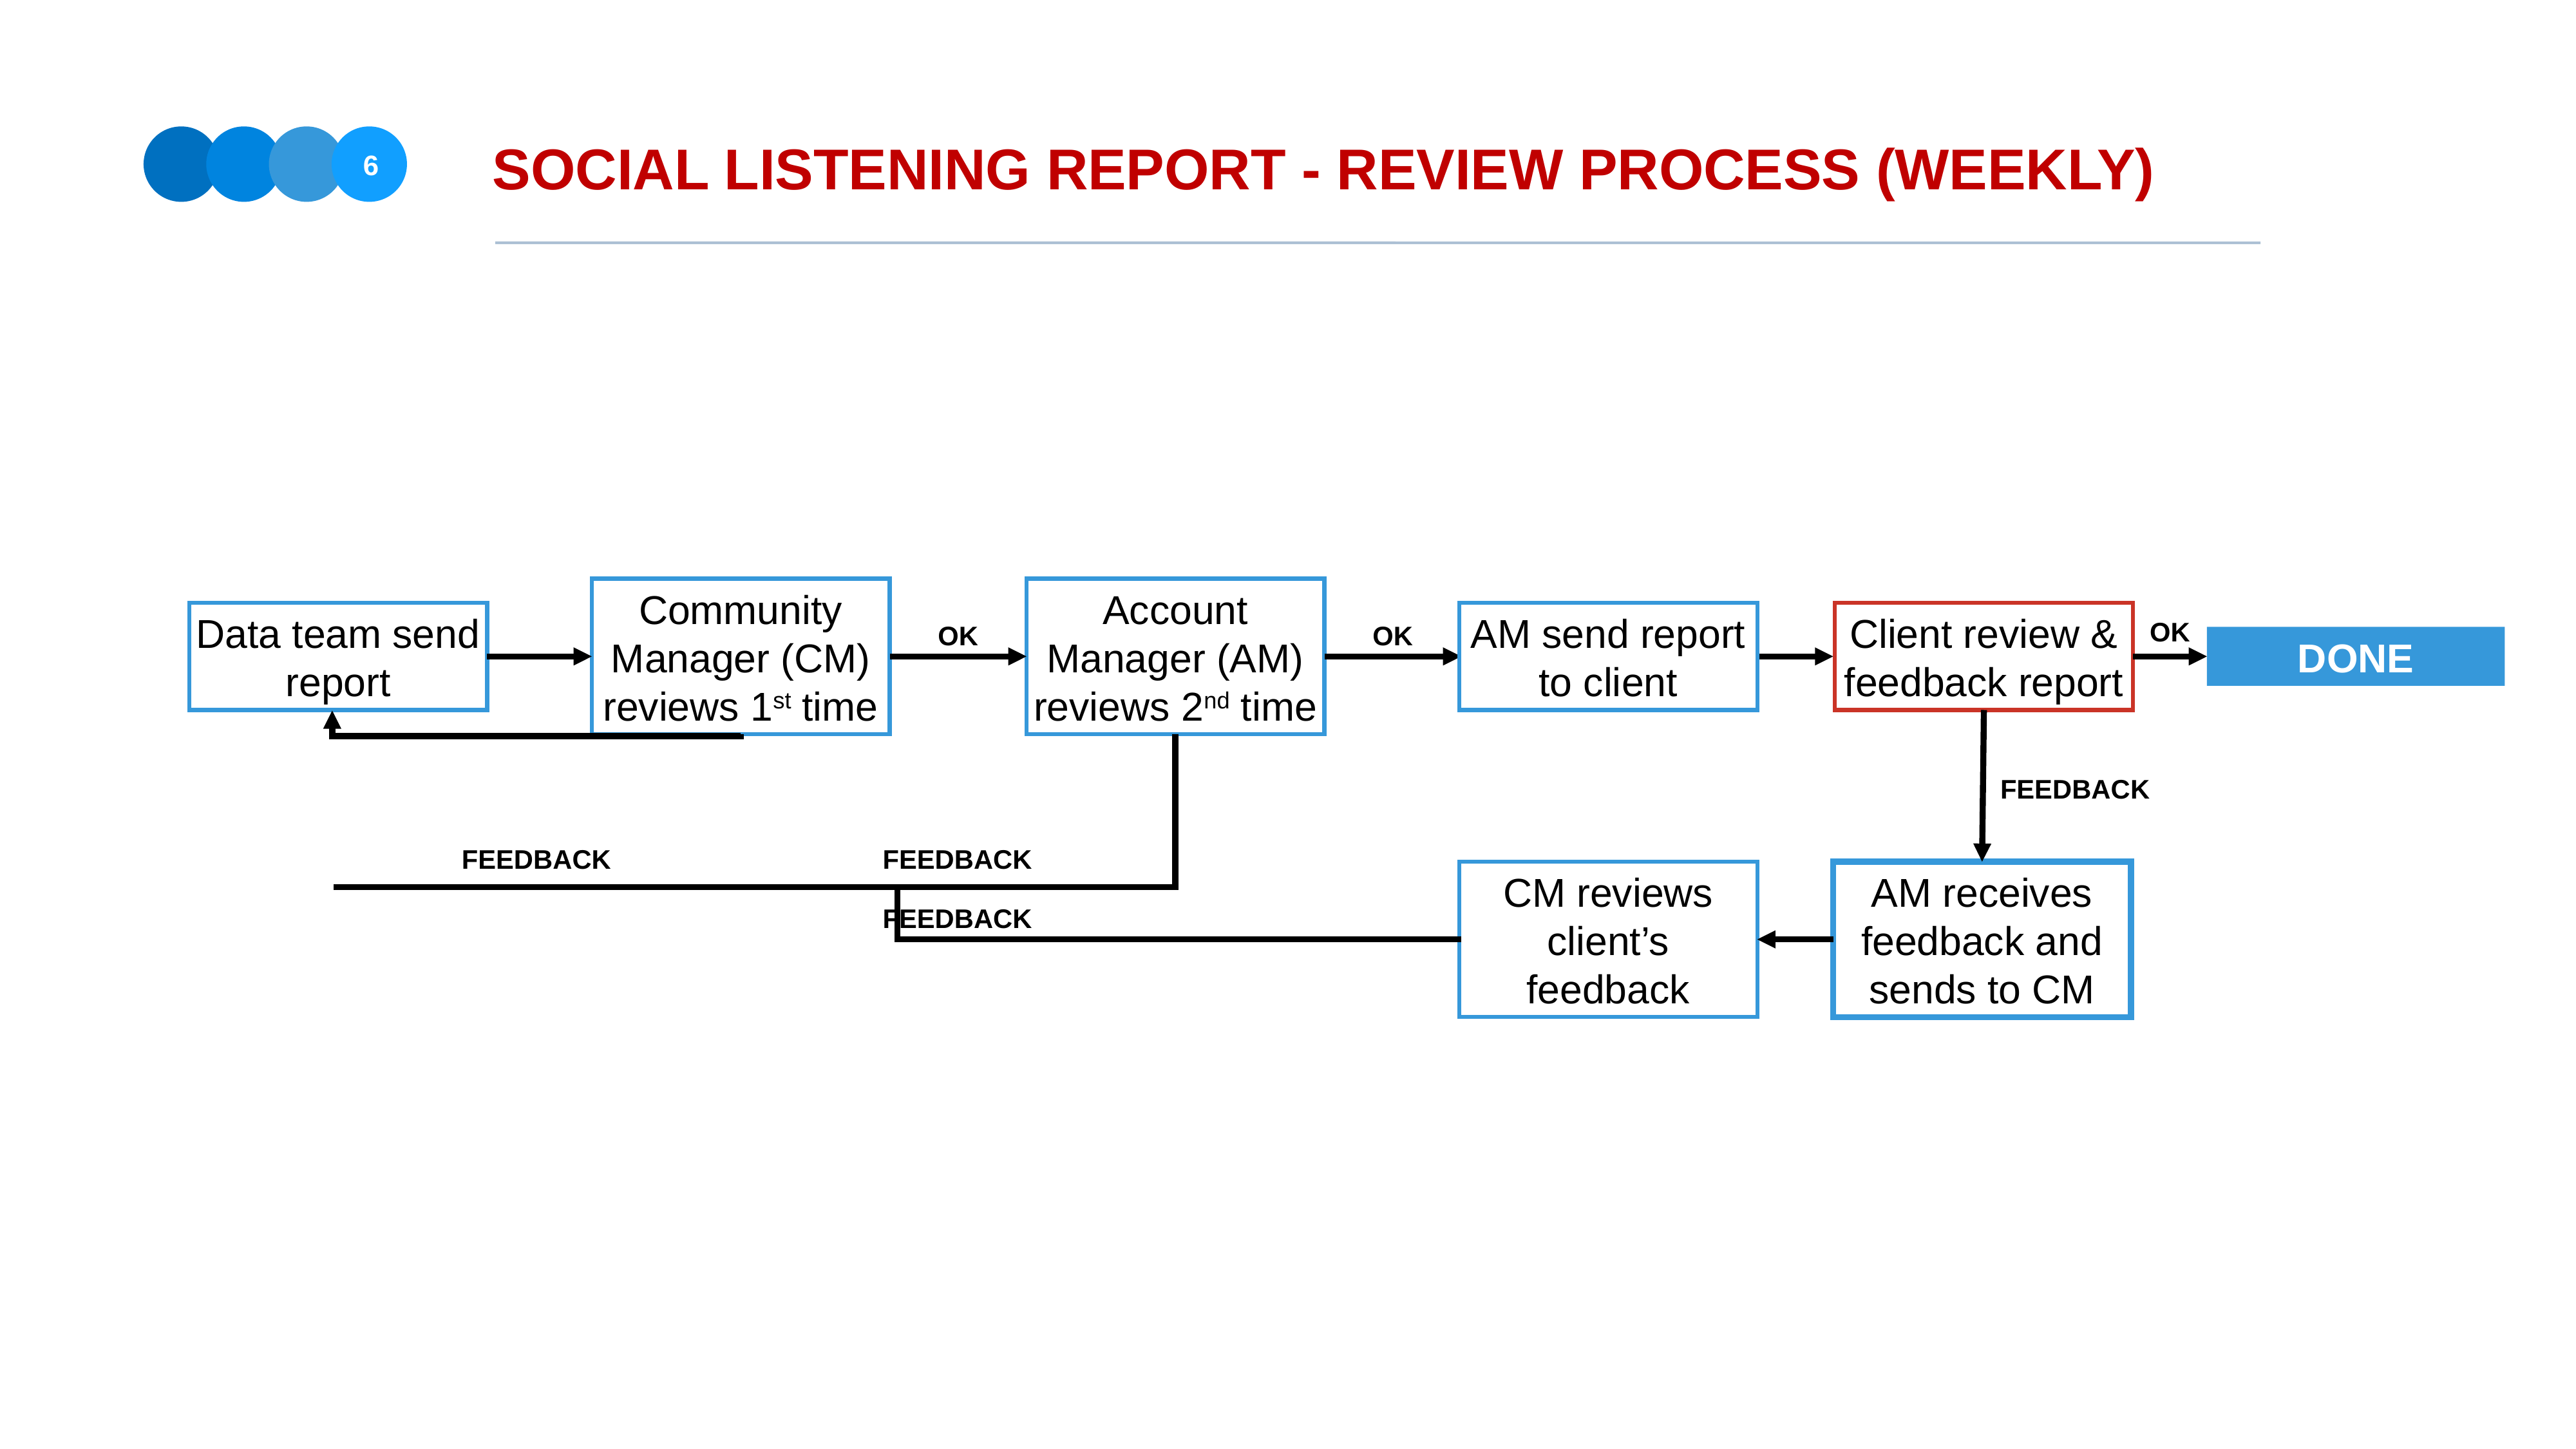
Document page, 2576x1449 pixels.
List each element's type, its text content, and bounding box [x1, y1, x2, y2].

title SOCIAL LISTENING REPORT - REVIEW PROCESS (WEEKLY) [487, 126, 2559, 247]
slide_number 6 [349, 141, 393, 187]
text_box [189, 578, 2505, 1018]
